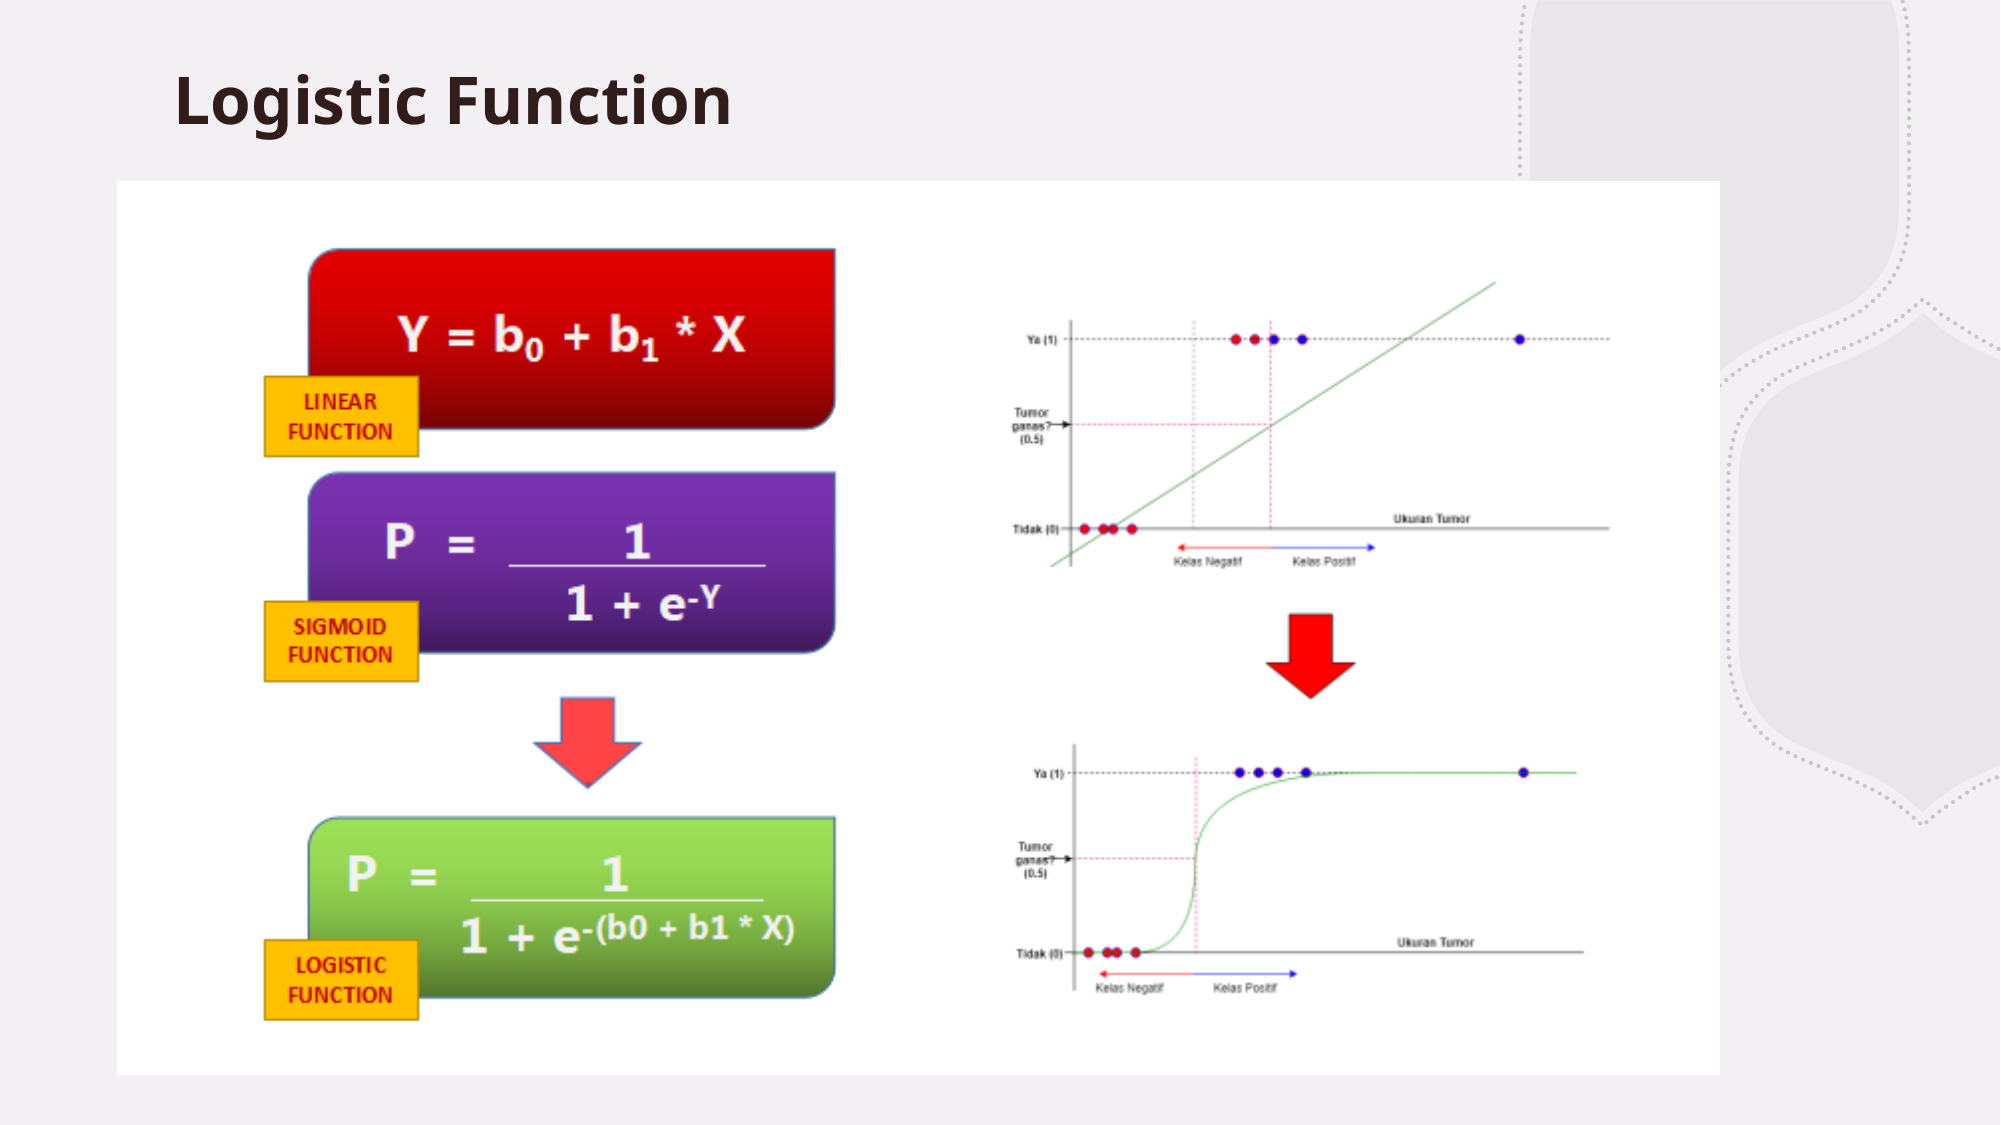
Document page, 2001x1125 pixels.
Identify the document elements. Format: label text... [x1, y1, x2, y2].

title Logistic Function [158, 49, 1648, 181]
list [117, 181, 1720, 1075]
